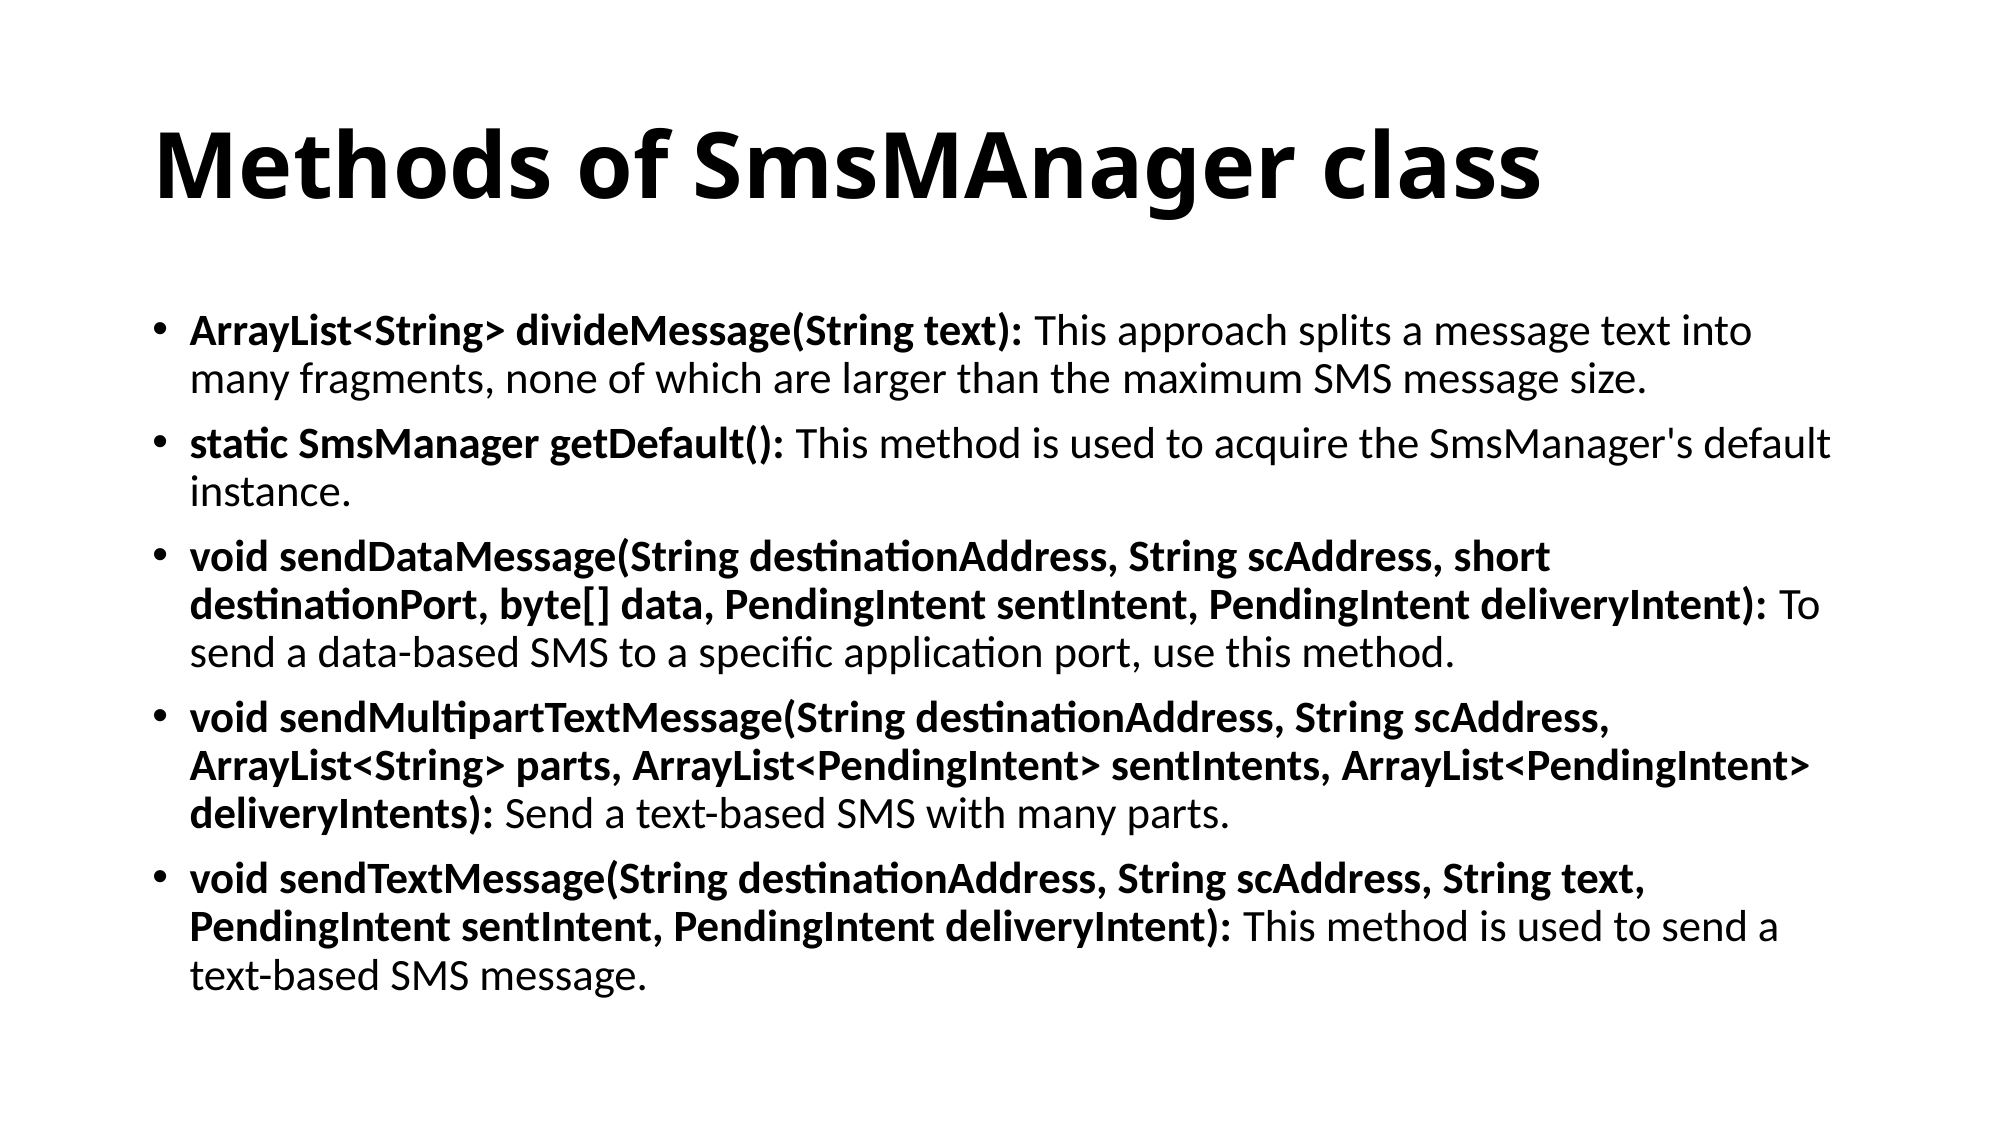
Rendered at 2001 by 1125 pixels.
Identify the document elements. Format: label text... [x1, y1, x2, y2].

title Methods of SmsMAnager class [137, 59, 1863, 278]
list ArrayList<String> divideMessage(String text): This approach splits a message text into many fragments, none of which are larger than the maximum SMS message size. static SmsManager getDefault(): This method is used to acquire the SmsManager's default instance. void sendDataMessage(String destinationAddress, String scAddress, short destinationPort, byte[] data, PendingIntent sentIntent, PendingIntent deliveryIntent): To send a data-based SMS to a specific application port, use this method. void sendMultipartTextMessage(String destinationAddress, String scAddress, ArrayList<String> parts, ArrayList<PendingIntent> sentIntents, ArrayList<PendingIntent> deliveryIntents): Send a text-based SMS with many parts. void sendTextMessage(String destinationAddress, String scAddress, String text, PendingIntent sentIntent, PendingIntent deliveryIntent): This method is used to send a text-based SMS message. [137, 299, 1863, 1014]
